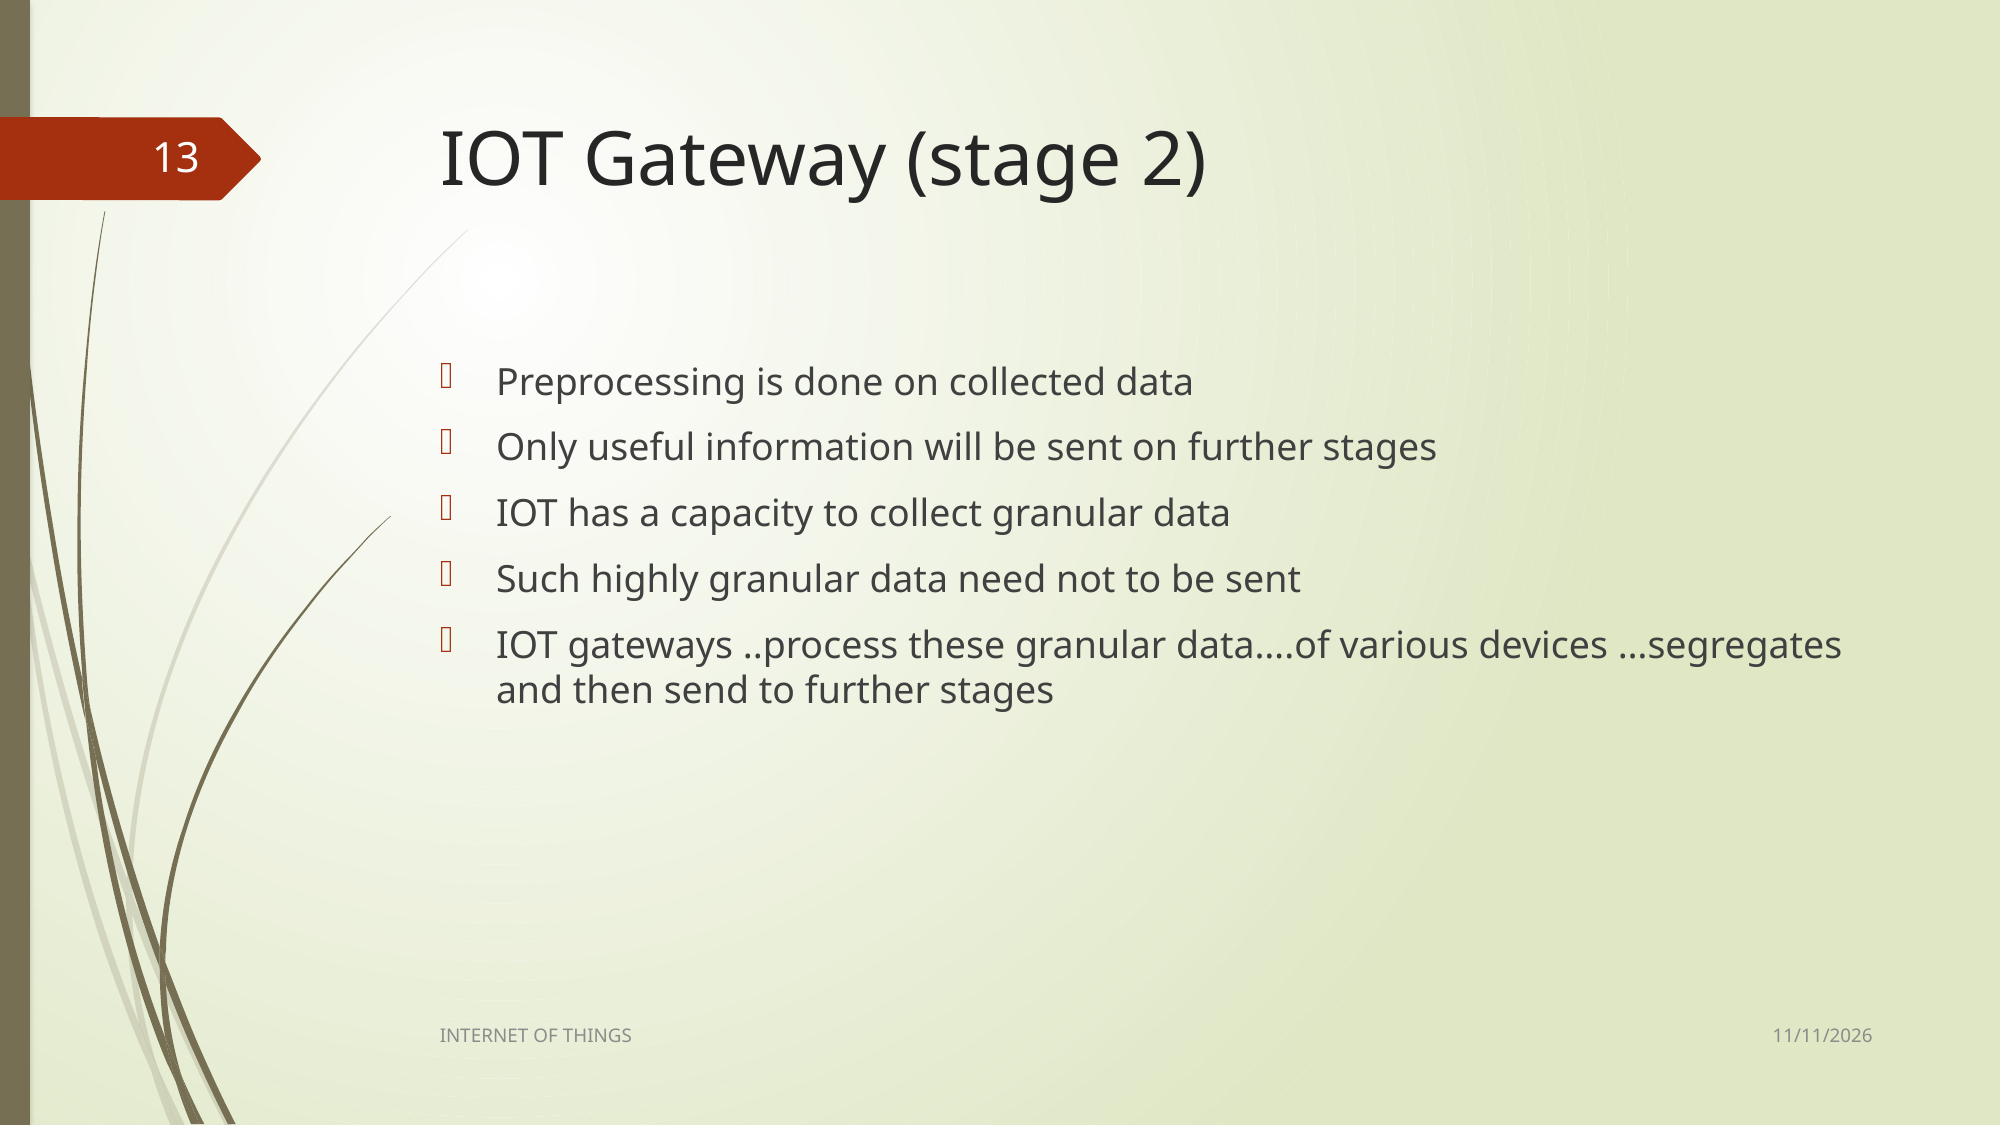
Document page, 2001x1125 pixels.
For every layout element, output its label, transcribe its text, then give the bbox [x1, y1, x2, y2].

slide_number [1699, 1005, 1888, 1067]
list Preprocessing is done on collected data Only useful information will be sent on further stages IOT has a capacity to collect granular data Such highly granular data need not to be sent IOT gateways ..process these granular data….of various devices …segregates and then send to further stages [424, 350, 1888, 970]
footer INTERNET OF THINGS [424, 1006, 1675, 1067]
title IOT Gateway (stage 2) [425, 102, 1888, 313]
slide_number 13 [87, 129, 216, 190]
